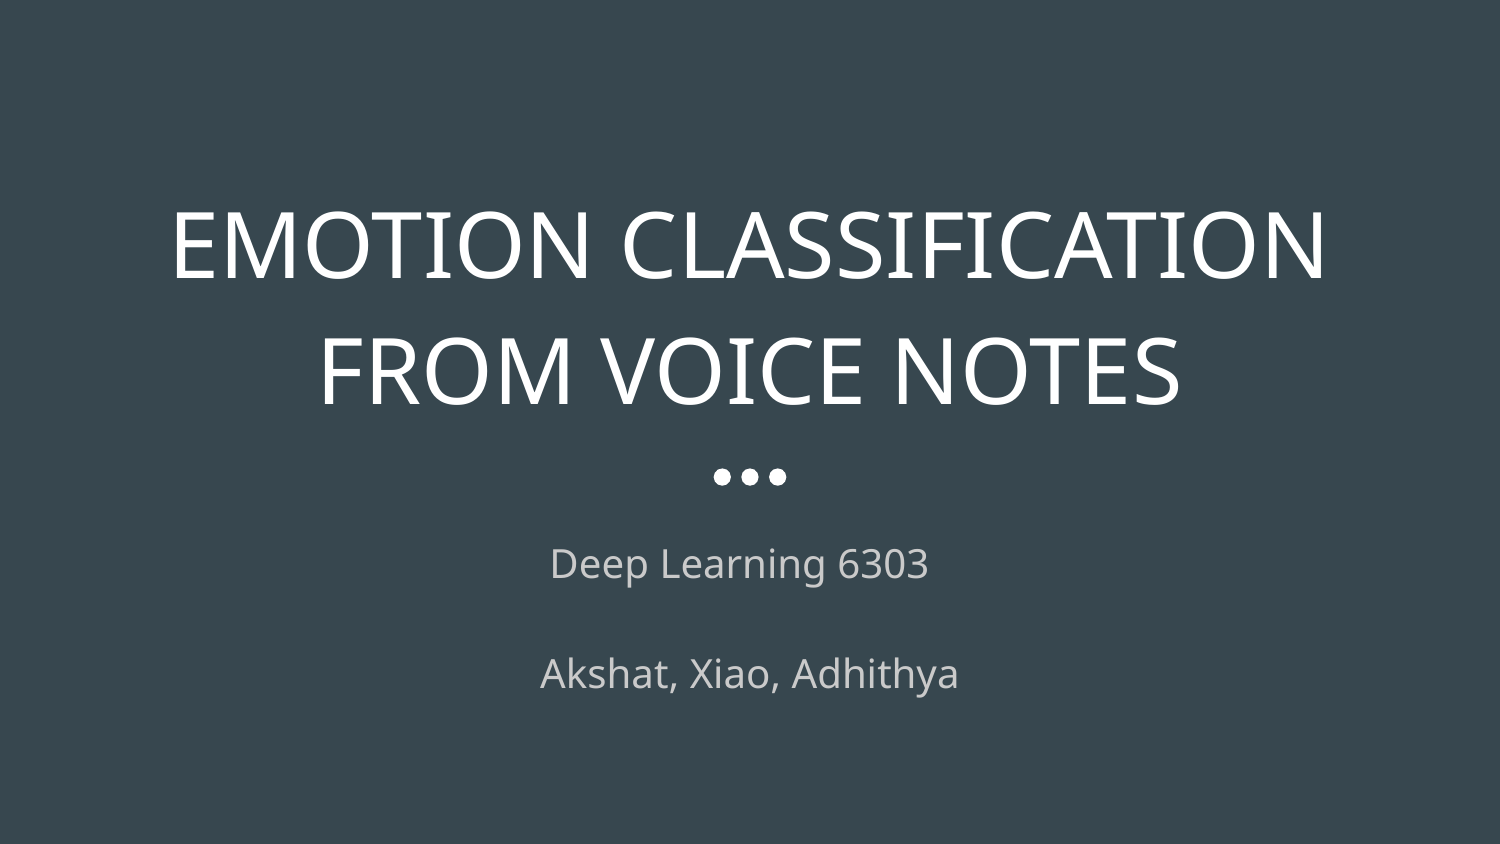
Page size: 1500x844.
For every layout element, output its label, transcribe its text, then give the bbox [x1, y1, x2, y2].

title EMOTION CLASSIFICATION FROM VOICE NOTES [110, 162, 1390, 447]
subtitle Deep Learning 6303 Akshat, Xiao, Adhithya [110, 520, 1390, 716]
